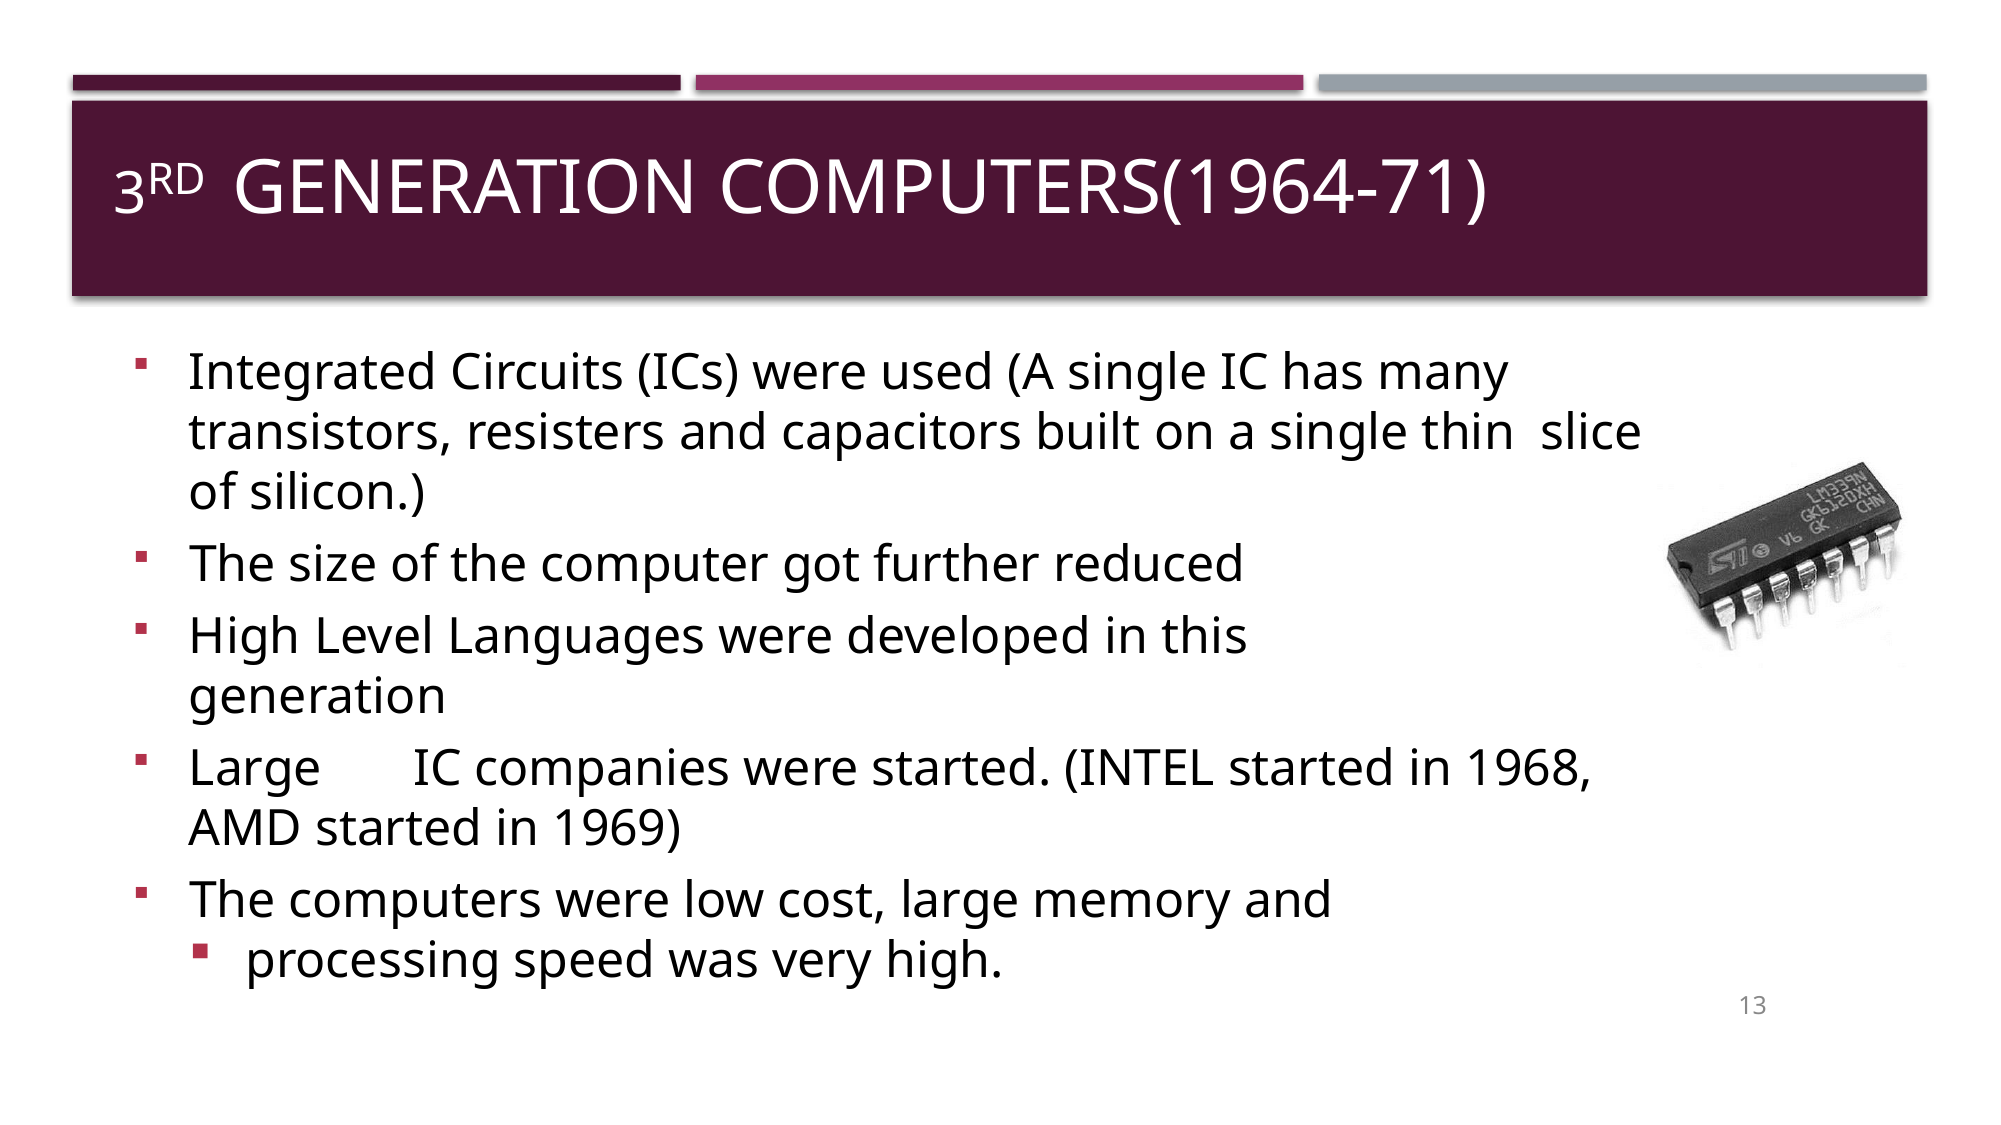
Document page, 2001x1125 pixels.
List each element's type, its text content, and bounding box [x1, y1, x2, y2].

title 3rd Generation Computers(1964-71) [107, 38, 1657, 229]
text_box [1657, 457, 1908, 668]
slide_number 13 [1732, 680, 1905, 1125]
text_box Integrated Circuits (ICs) were used (A single IC has many transistors, resisters and capacitors built on a single thin slice of silicon.) The size of the computer got further reduced High Level Languages were developed in this generation Large IC companies were started. (INTEL started in 1968, AMD started in 1969) The computers were low cost, large memory and processing speed was very high. [130, 337, 1657, 988]
